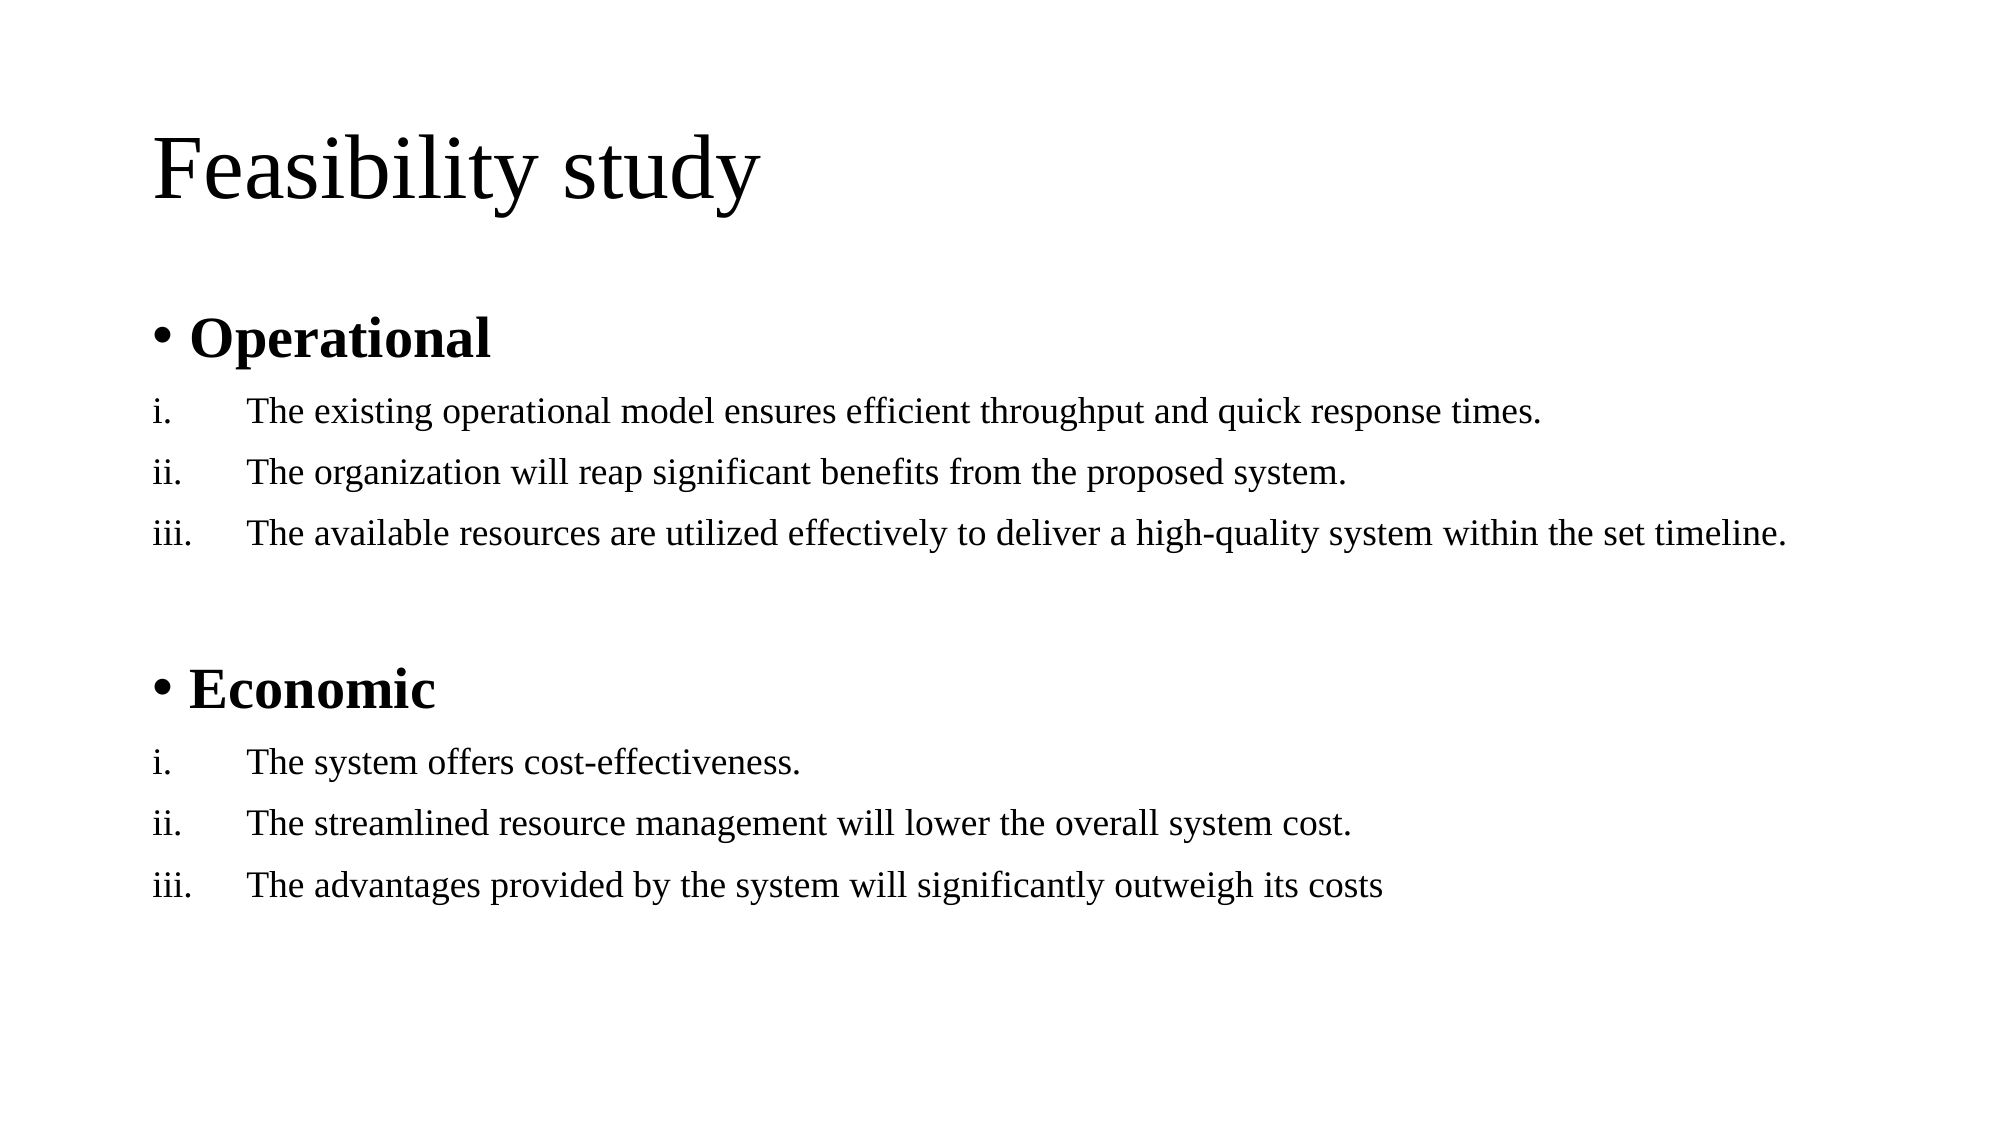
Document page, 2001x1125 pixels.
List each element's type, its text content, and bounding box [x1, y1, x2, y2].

list Operational The existing operational model ensures efficient throughput and quick response times. The organization will reap significant benefits from the proposed system. The available resources are utilized effectively to deliver a high-quality system within the set timeline. Economic The system offers cost-effectiveness. The streamlined resource management will lower the overall system cost. The advantages provided by the system will significantly outweigh its costs [137, 299, 1863, 1014]
title Feasibility study [137, 59, 1863, 278]
